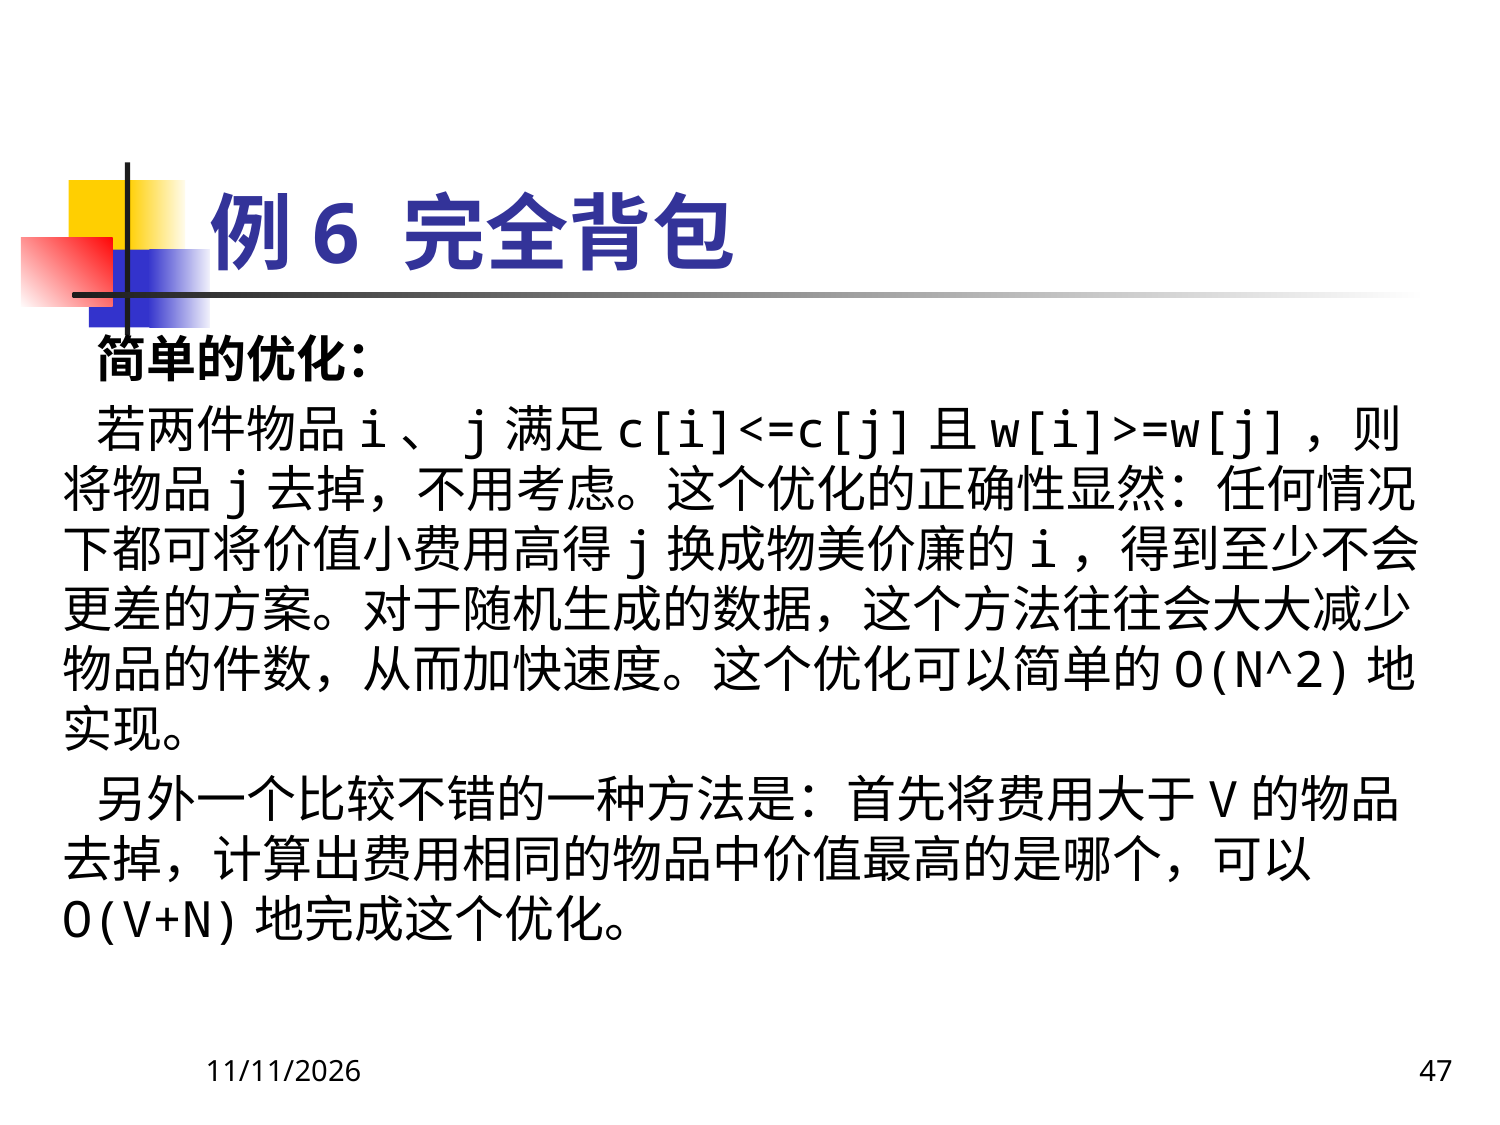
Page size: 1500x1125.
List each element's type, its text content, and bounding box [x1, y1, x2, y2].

title 例6 完全背包 [194, 148, 1412, 288]
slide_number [190, 1036, 504, 1100]
slide_number 47 [1154, 1023, 1468, 1100]
list 简单的优化： 若两件物品i、j满足c[i]<=c[j]且w[i]>=w[j]，则将物品j去掉，不用考虑。这个优化的正确性显然：任何情况下都可将价值小费用高得j换成物美价廉的i，得到至少不会更差的方案。对于随机生成的数据，这个方法往往会大大减少物品的件数，从而加快速度。这个优化可以简单的O(N^2)地实现。 另外一个比较不错的一种方法是：首先将费用大于V的物品去掉，计算出费用相同的物品中价值最高的是哪个，可以O(V+N)地完成这个优化。 [47, 320, 1442, 1036]
